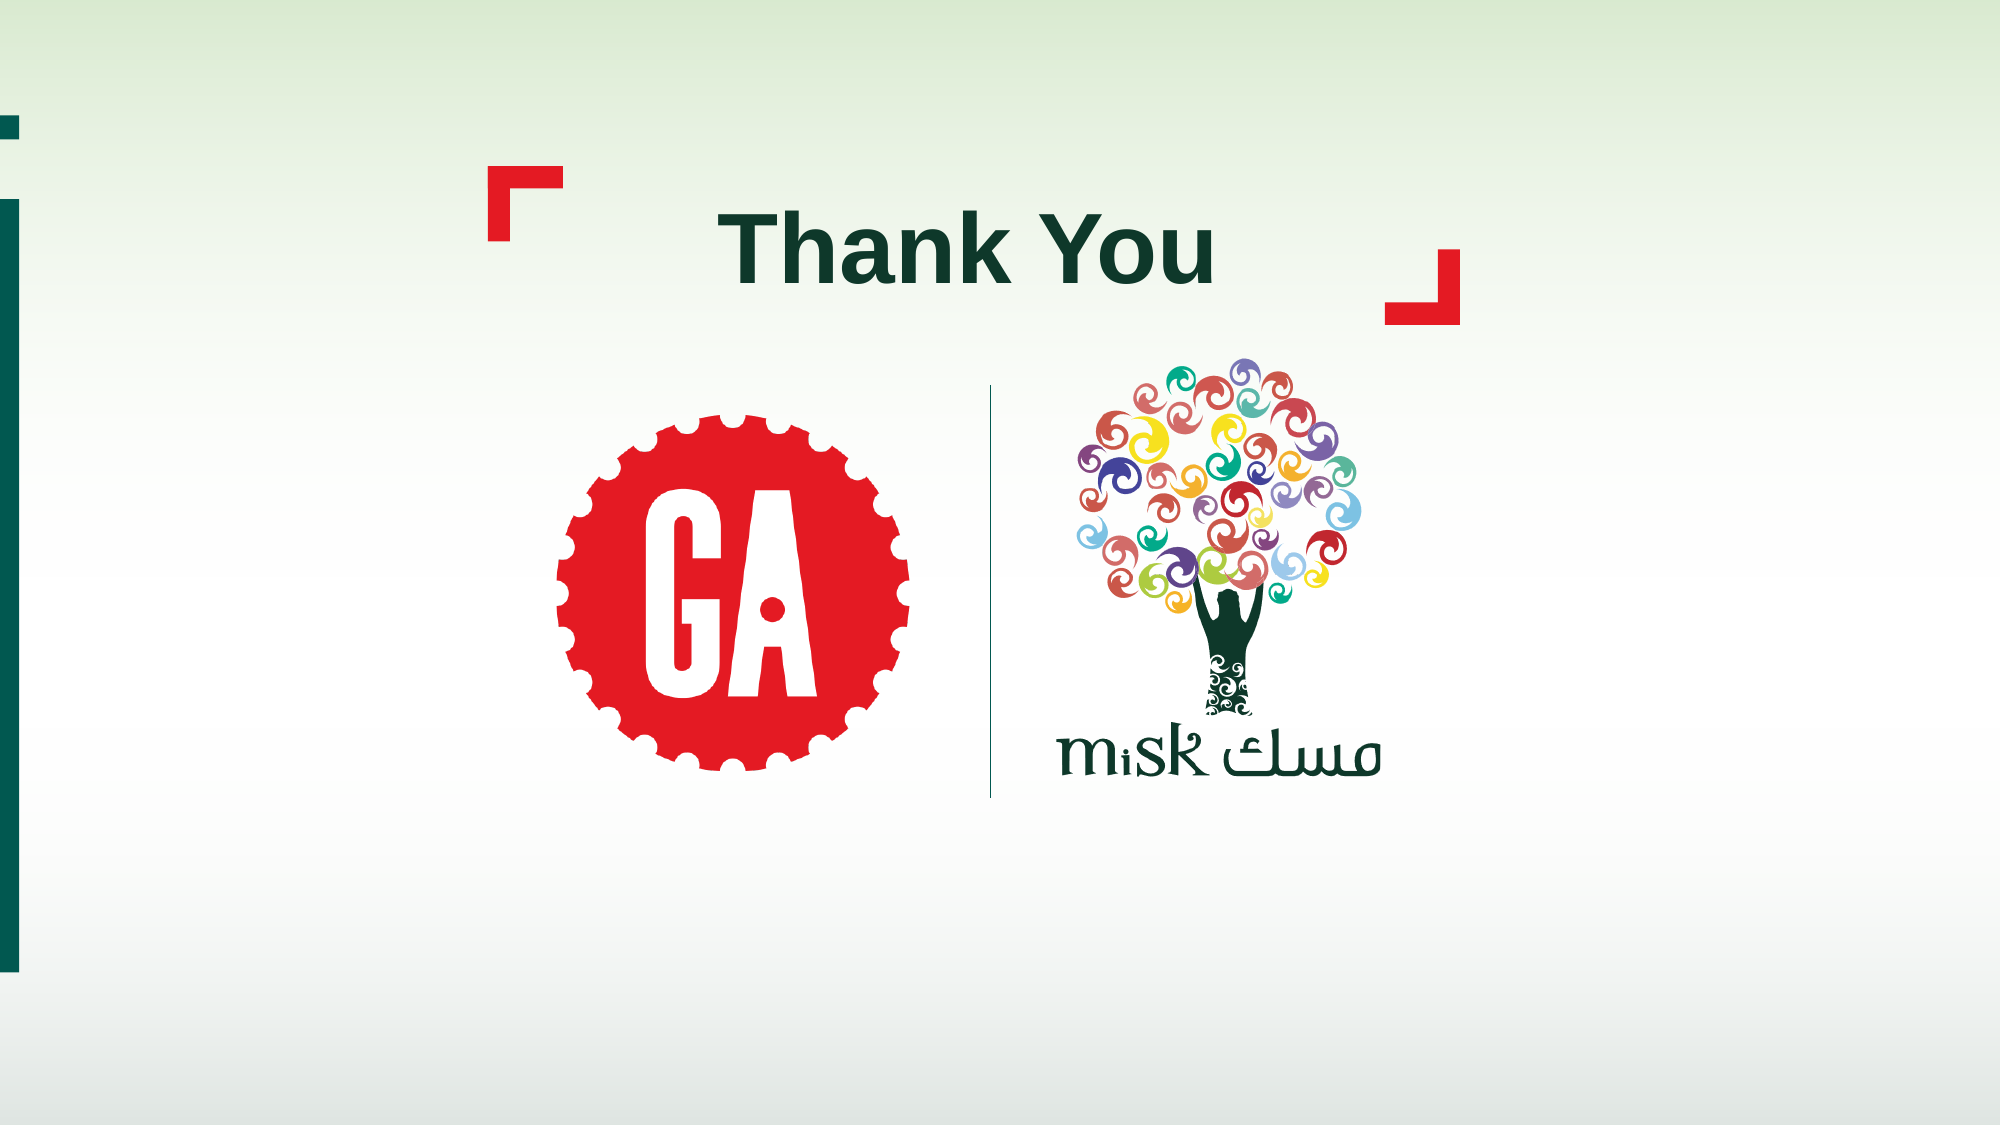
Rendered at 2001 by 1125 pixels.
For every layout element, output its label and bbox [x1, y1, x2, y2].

text_box [0, 115, 20, 973]
text_box [0, 726, 2000, 1125]
text_box [556, 367, 1381, 799]
text_box [0, 0, 2000, 579]
text_box [403, 165, 1534, 359]
